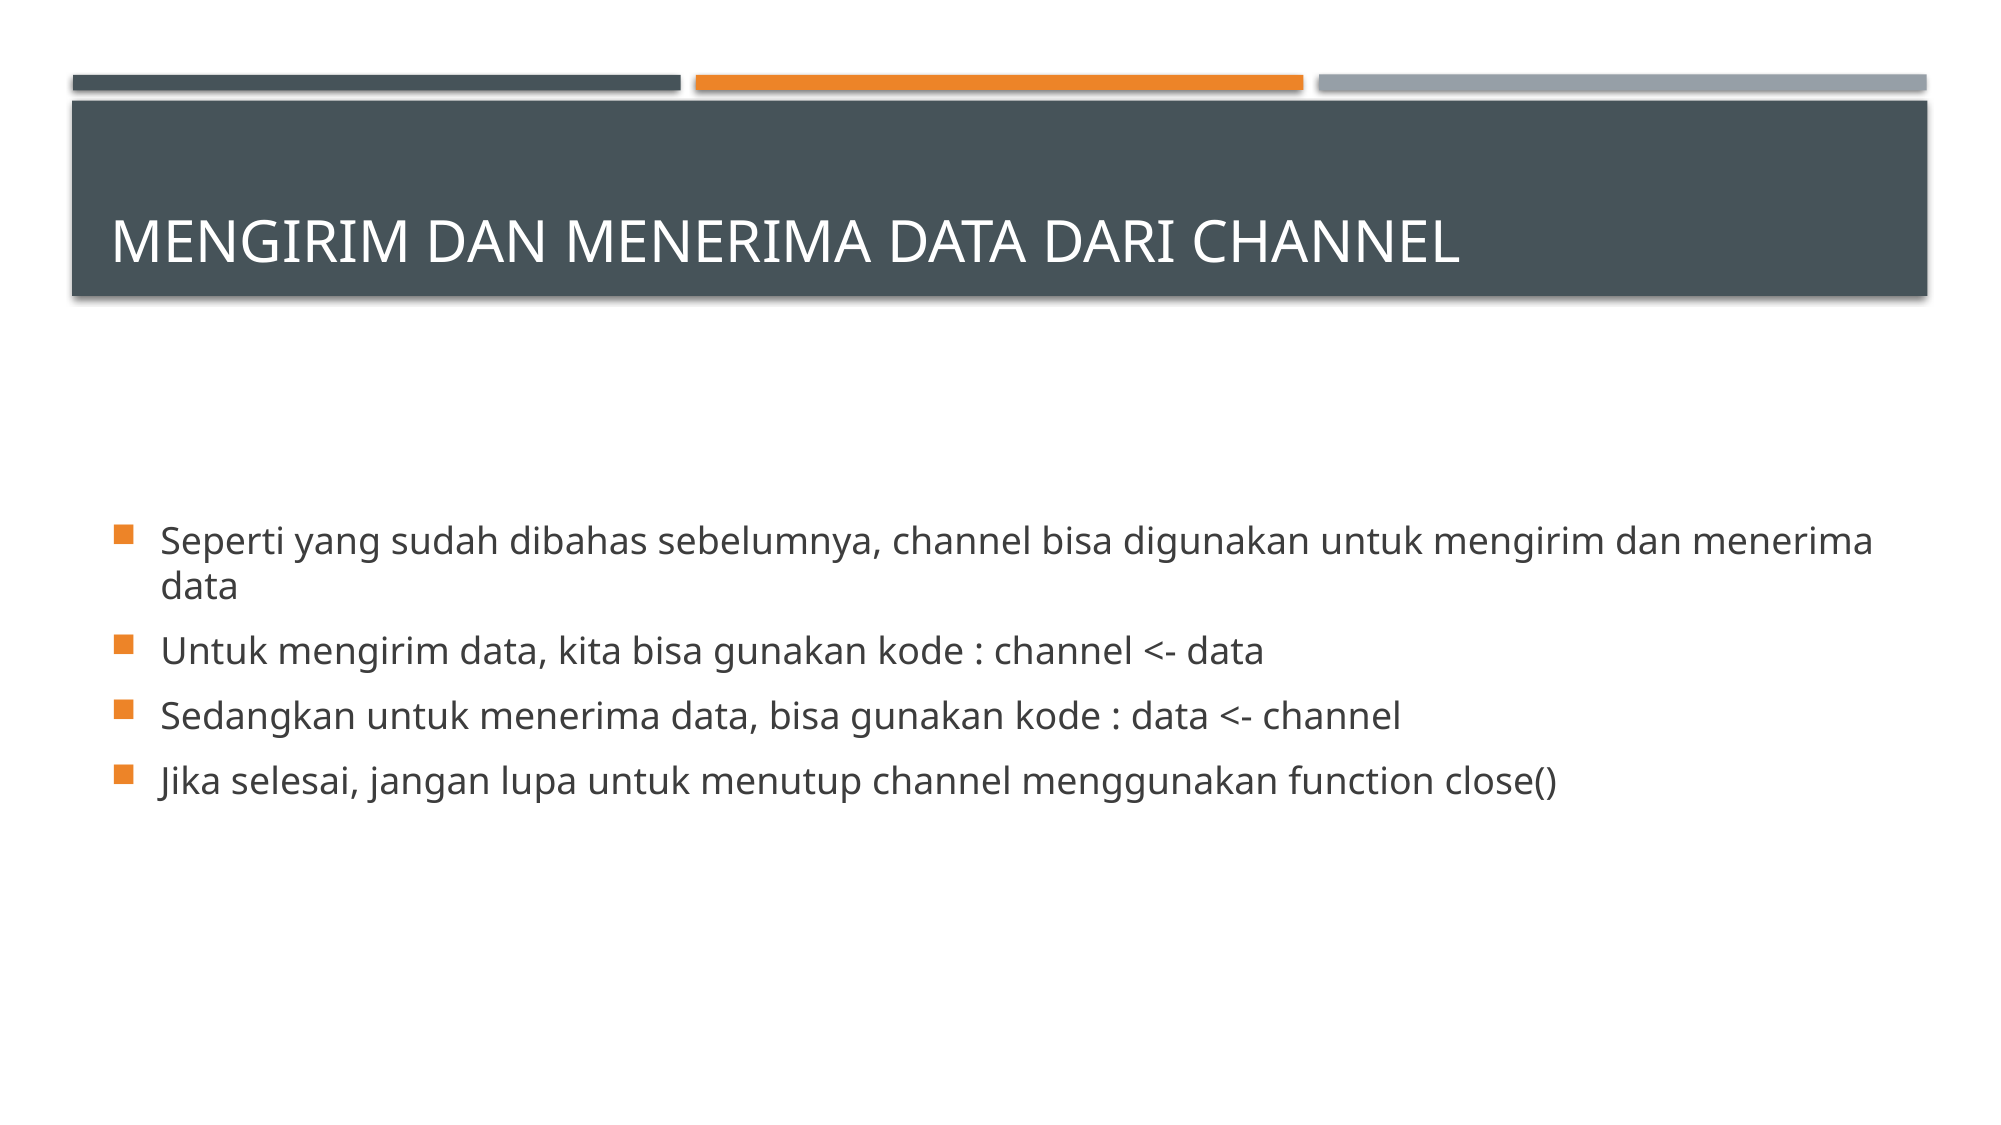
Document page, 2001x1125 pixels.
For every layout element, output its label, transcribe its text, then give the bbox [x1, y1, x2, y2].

list Seperti yang sudah dibahas sebelumnya, channel bisa digunakan untuk mengirim dan menerima data Untuk mengirim data, kita bisa gunakan kode : channel <- data Sedangkan untuk menerima data, bisa gunakan kode : data <- channel Jika selesai, jangan lupa untuk menutup channel menggunakan function close() [95, 357, 1905, 962]
title Mengirim dan Menerima Data dari Channel [95, 115, 1905, 282]
